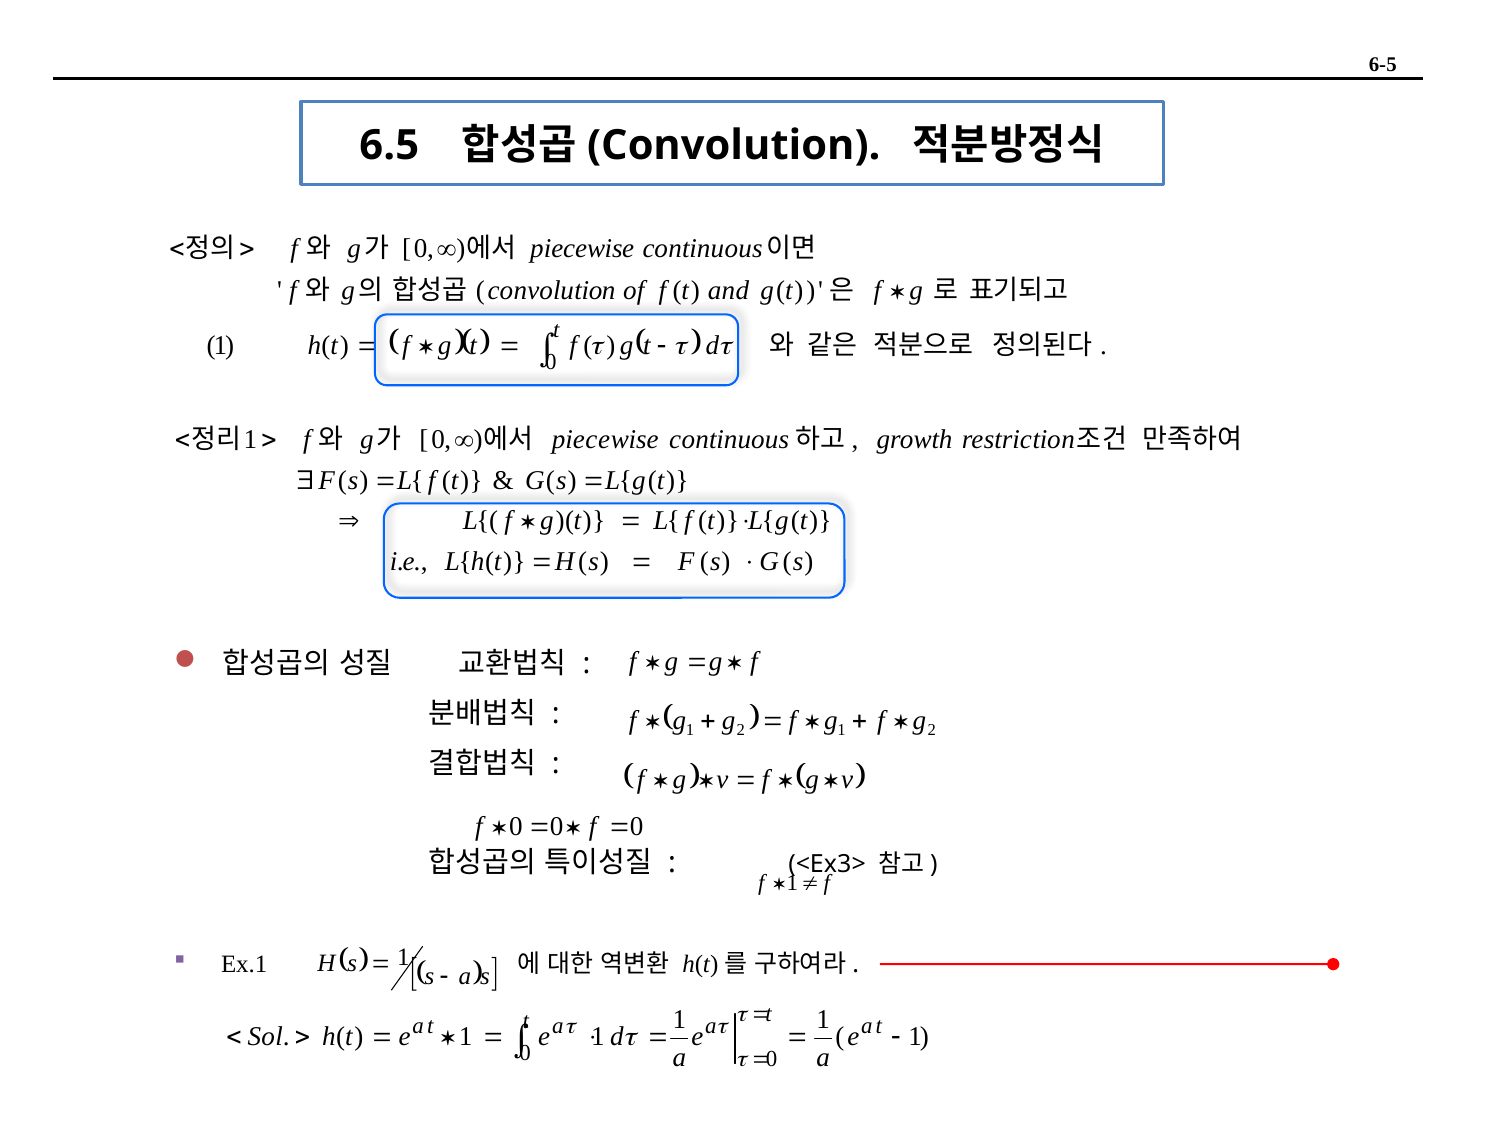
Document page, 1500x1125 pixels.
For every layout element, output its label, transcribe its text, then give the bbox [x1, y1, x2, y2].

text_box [222, 999, 934, 1073]
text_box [159, 228, 1341, 1125]
text_box 6.5 합성곱(Convolution). 적분방정식 [301, 101, 1164, 185]
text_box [170, 420, 1251, 582]
text_box 6-5 [1163, 42, 1412, 83]
